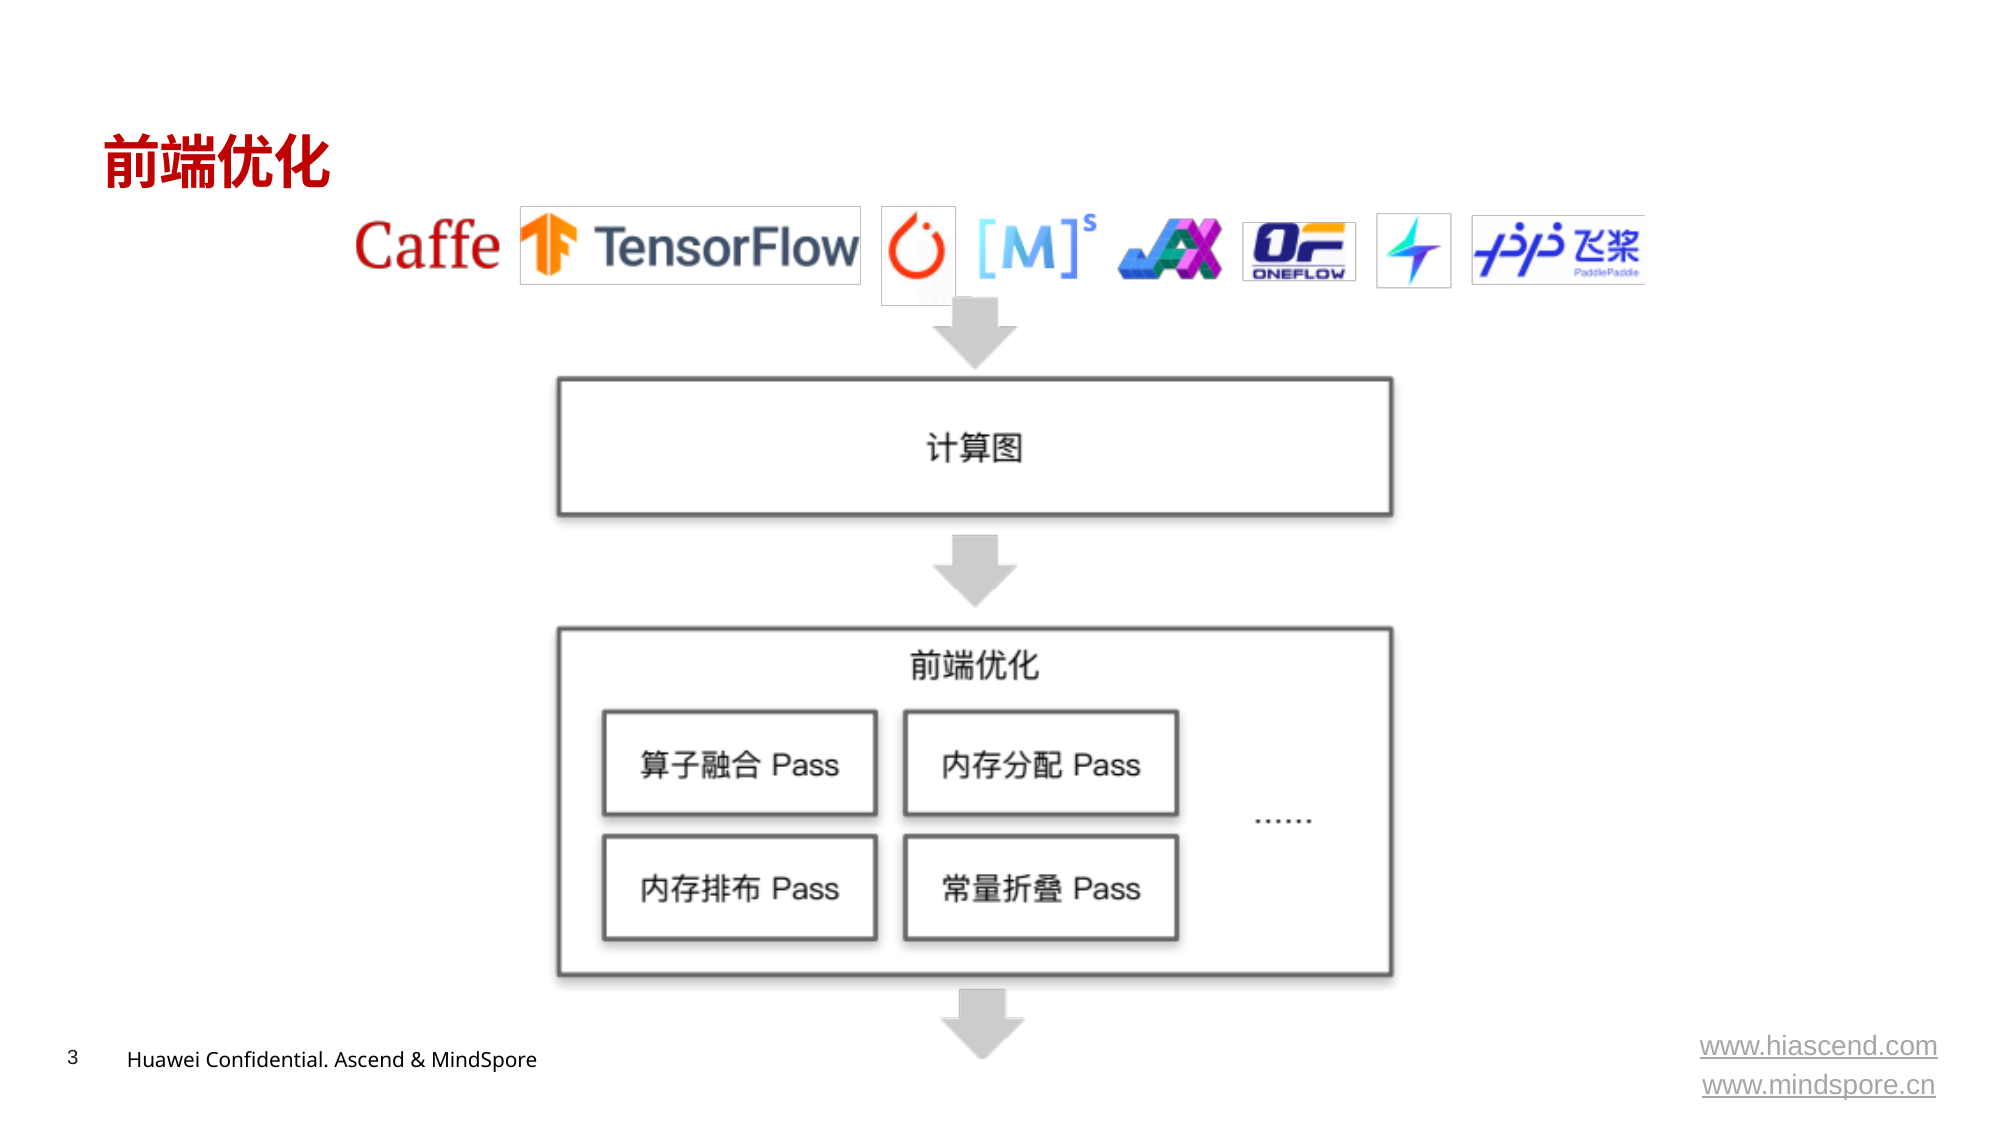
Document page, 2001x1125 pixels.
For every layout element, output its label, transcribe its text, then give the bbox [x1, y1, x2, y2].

title 前端优化 [102, 111, 1901, 209]
picture [355, 184, 1646, 1059]
